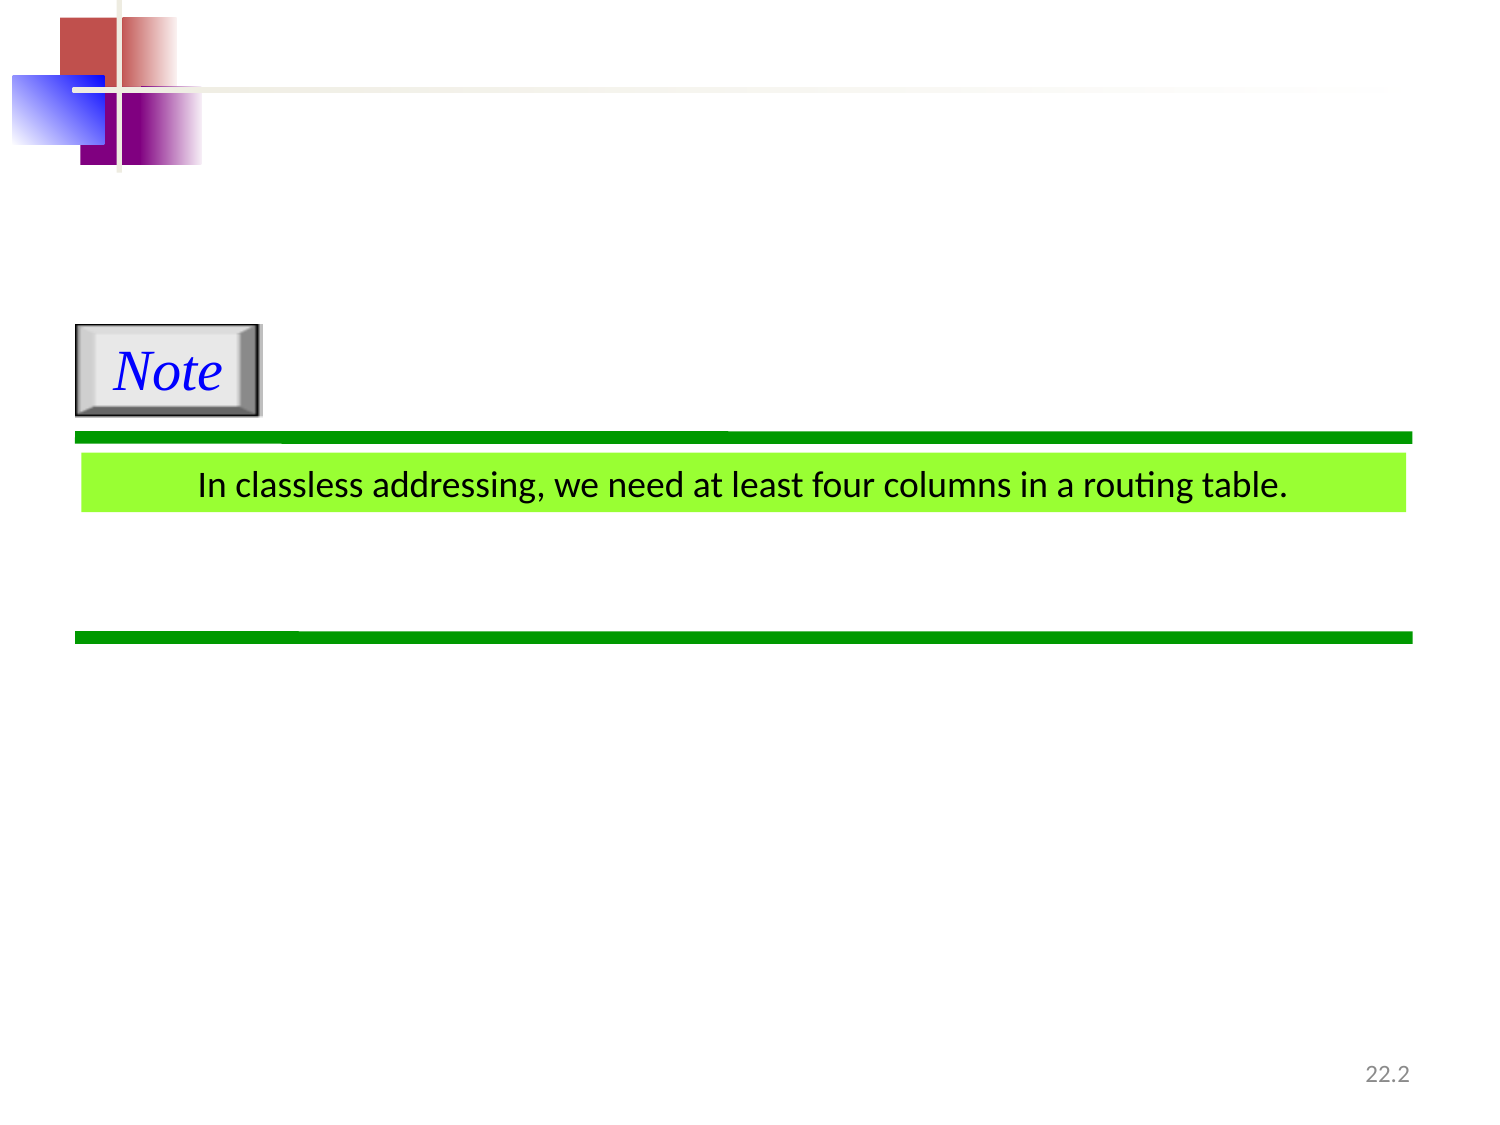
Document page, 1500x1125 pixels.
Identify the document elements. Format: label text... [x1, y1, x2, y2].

text_box In classless addressing, we need at least four columns in a routing table. [81, 452, 1407, 513]
text_box [116, 0, 122, 87]
text_box [12, 75, 105, 145]
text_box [74, 324, 263, 419]
text_box [60, 17, 116, 86]
slide_number 22. [1074, 1042, 1425, 1103]
text_box [116, 93, 122, 173]
text_box [80, 93, 116, 165]
text_box [72, 87, 1423, 93]
text_box [122, 93, 141, 165]
text_box [141, 93, 202, 165]
text_box [122, 17, 177, 86]
